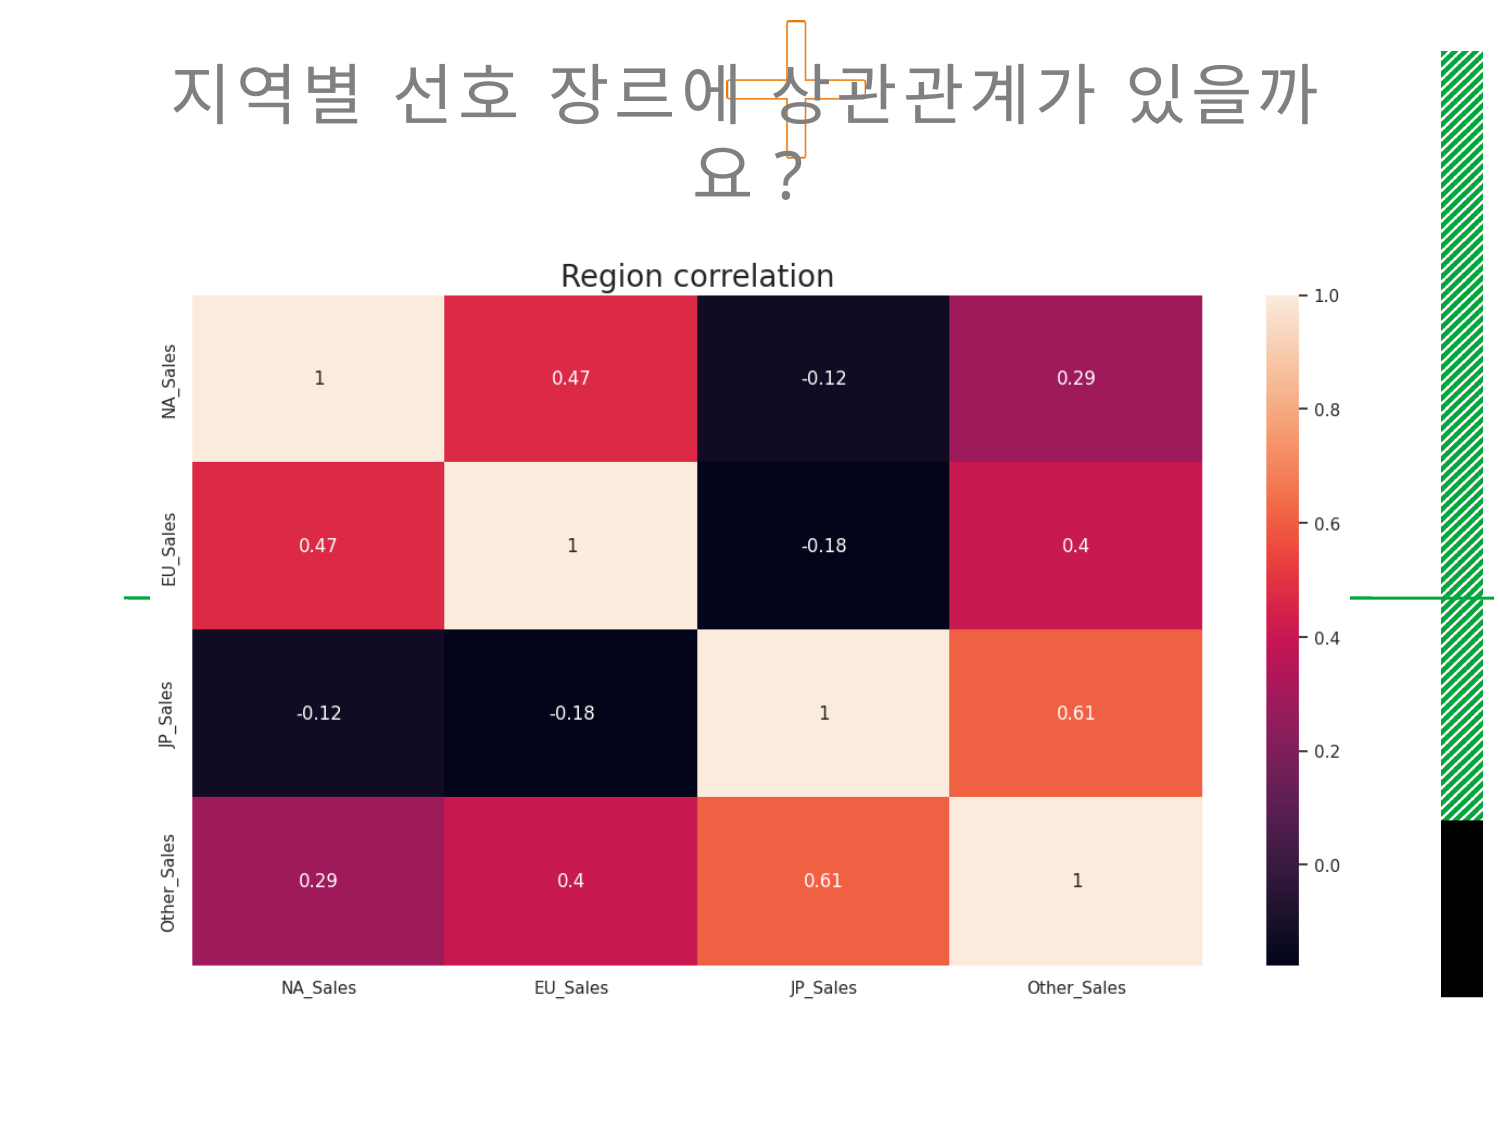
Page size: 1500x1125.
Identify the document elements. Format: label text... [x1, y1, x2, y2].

picture [149, 252, 1351, 1008]
title 지역별 선호 장르에 상관관계가 있을까요? [110, 12, 1386, 254]
picture [1441, 48, 1483, 596]
picture [1441, 600, 1483, 1000]
